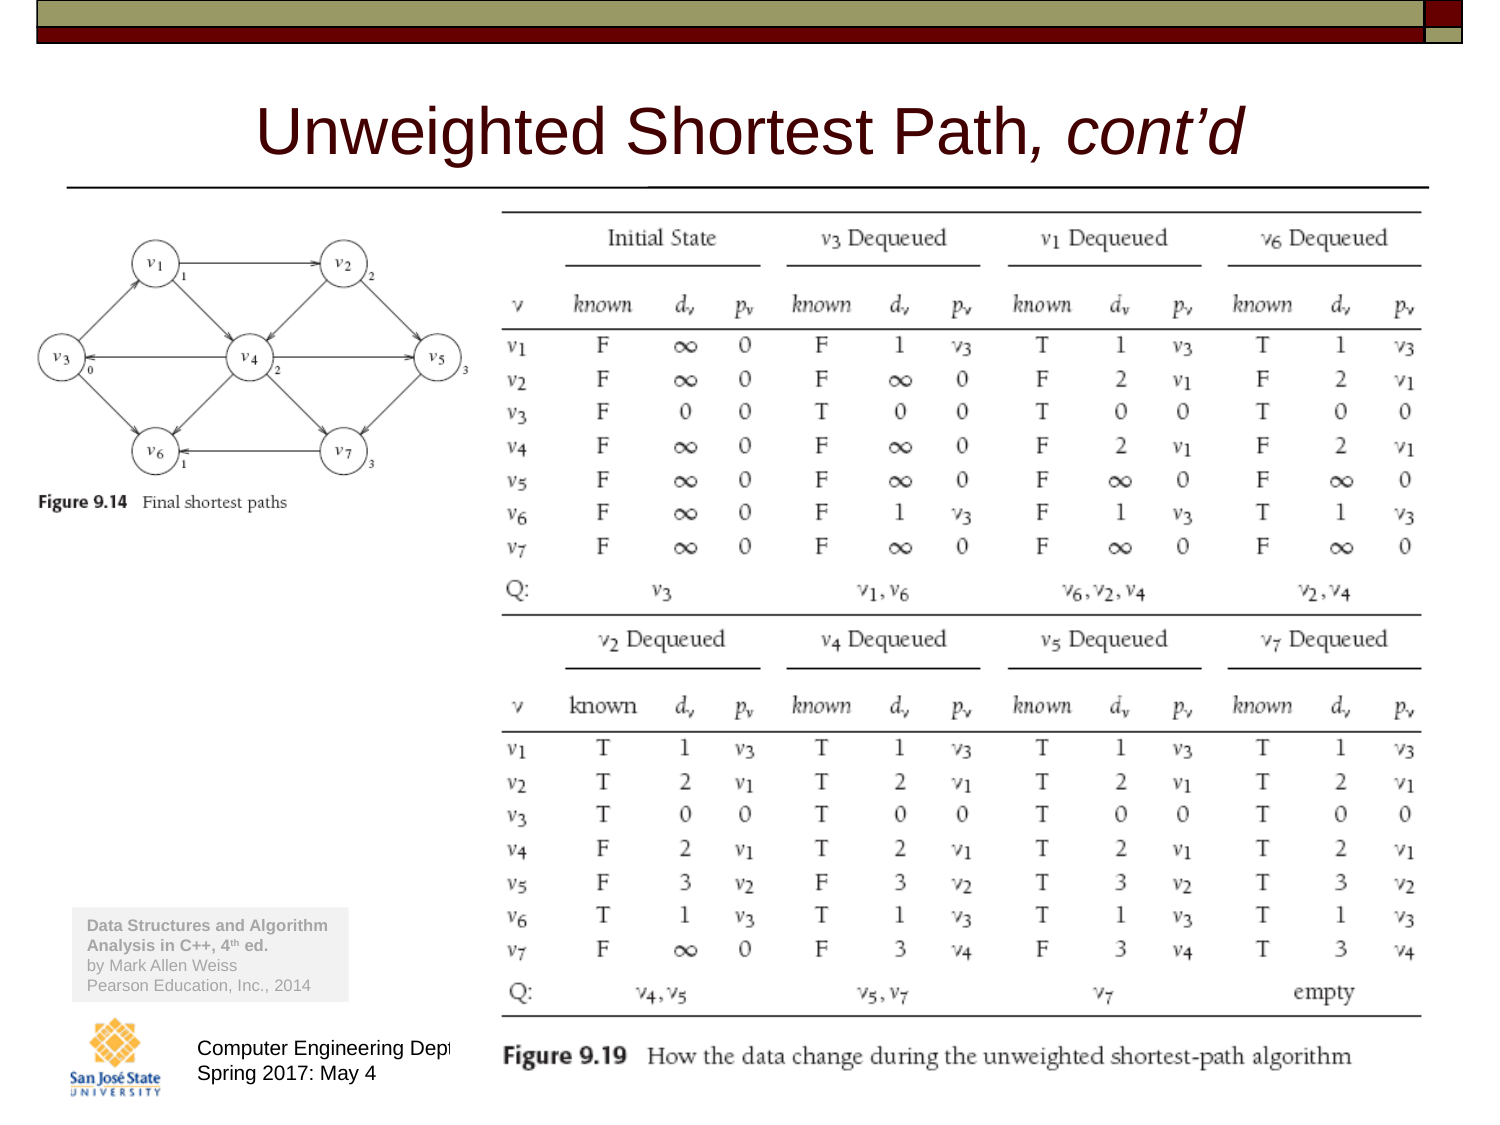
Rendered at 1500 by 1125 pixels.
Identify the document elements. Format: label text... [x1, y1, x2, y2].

picture [60, 1012, 166, 1112]
text_box Data Structures and Algorithm Analysis in C++, 4th ed. by Mark Allen Weiss Pearson Education, Inc., 2014 [72, 907, 349, 1002]
picture [0, 202, 1494, 1099]
title Unweighted Shortest Path, cont’d [75, 67, 1425, 175]
